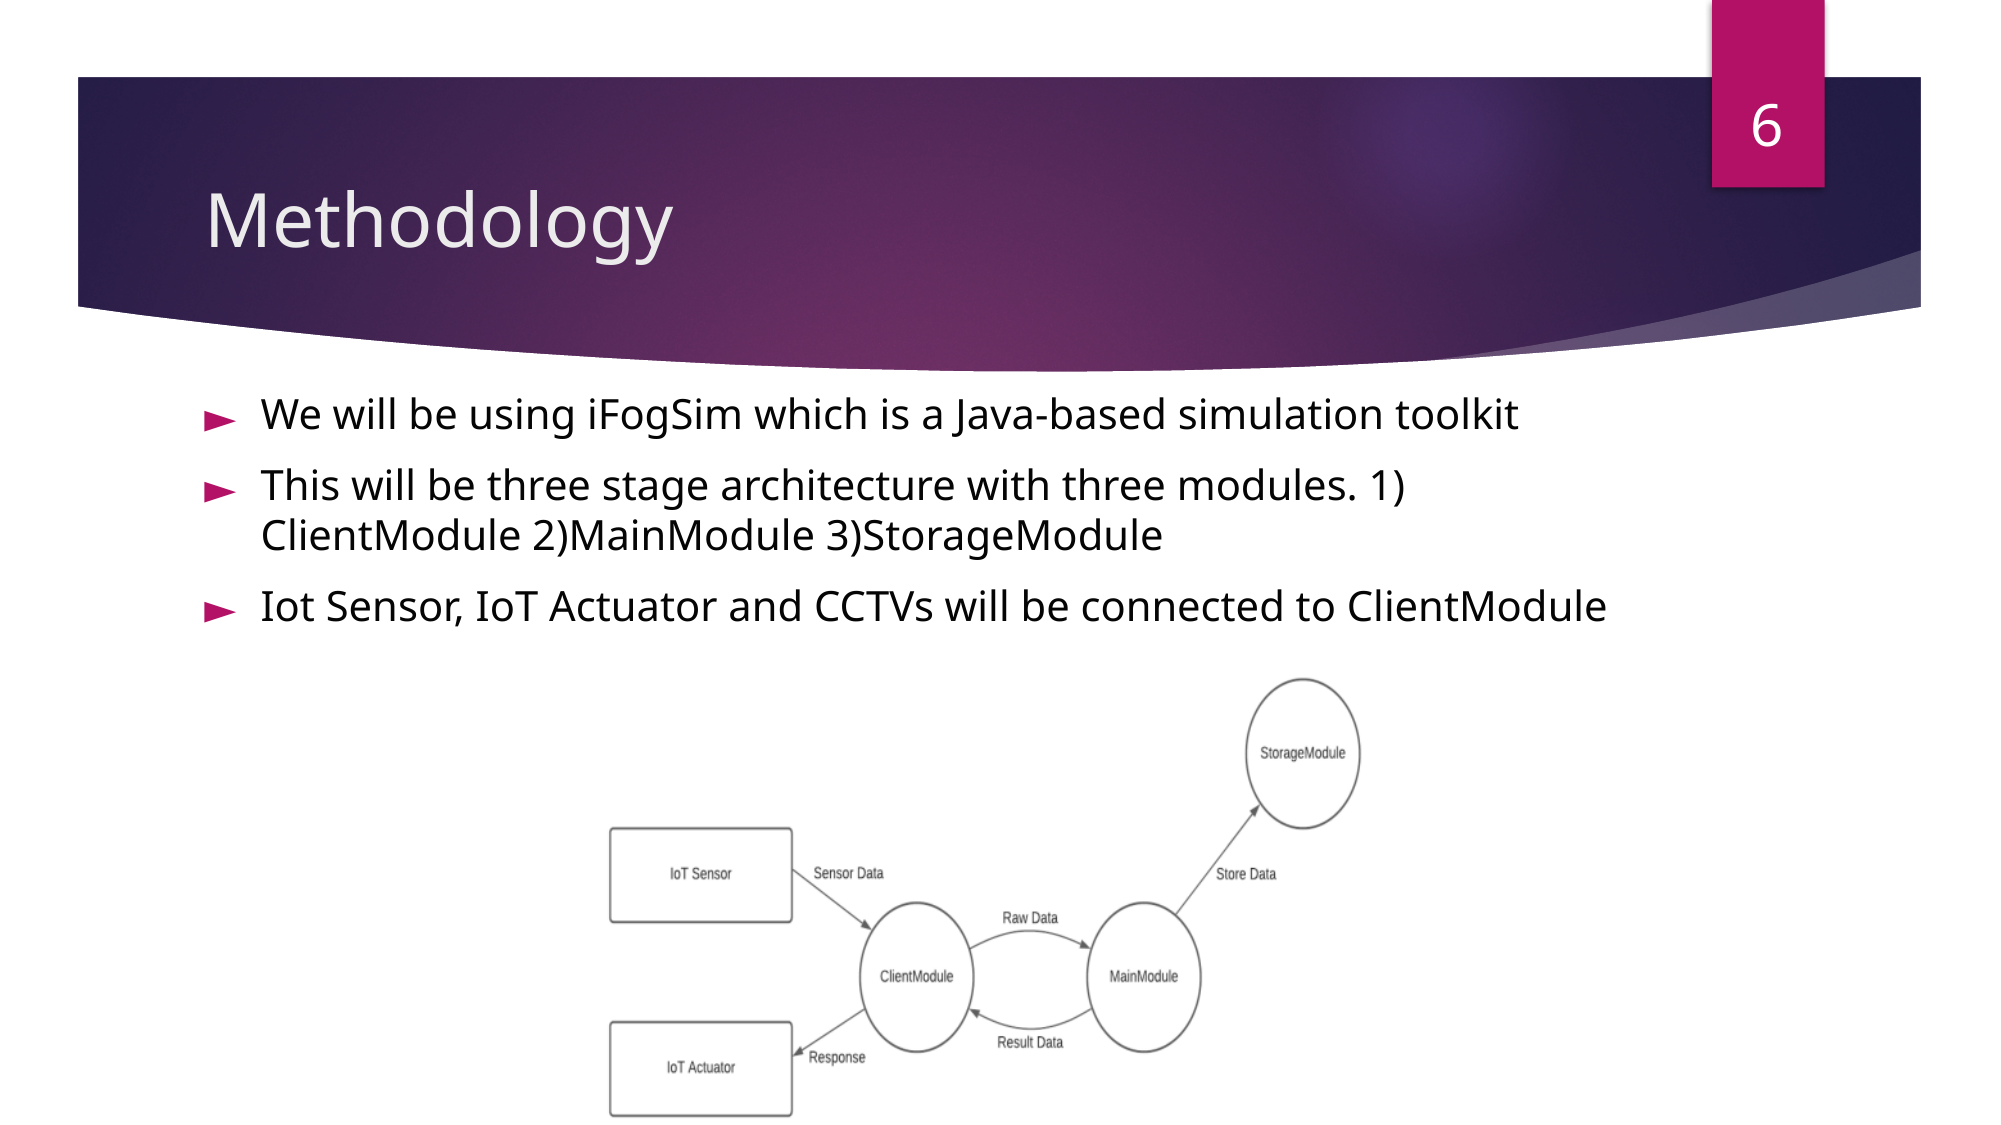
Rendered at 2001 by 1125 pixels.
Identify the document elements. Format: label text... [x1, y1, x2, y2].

slide_number ‹#› [1698, 48, 1836, 175]
picture [539, 647, 1378, 1125]
list We will be using iFogSim which is a Java-based simulation toolkit This will be three stage architecture with three modules. 1) ClientModule 2)MainModule 3)StorageModule Iot Sensor, IoT Actuator and CCTVs will be connected to ClientModule [189, 380, 1638, 942]
title Methodology [189, 159, 1627, 276]
picture [79, 78, 1920, 371]
